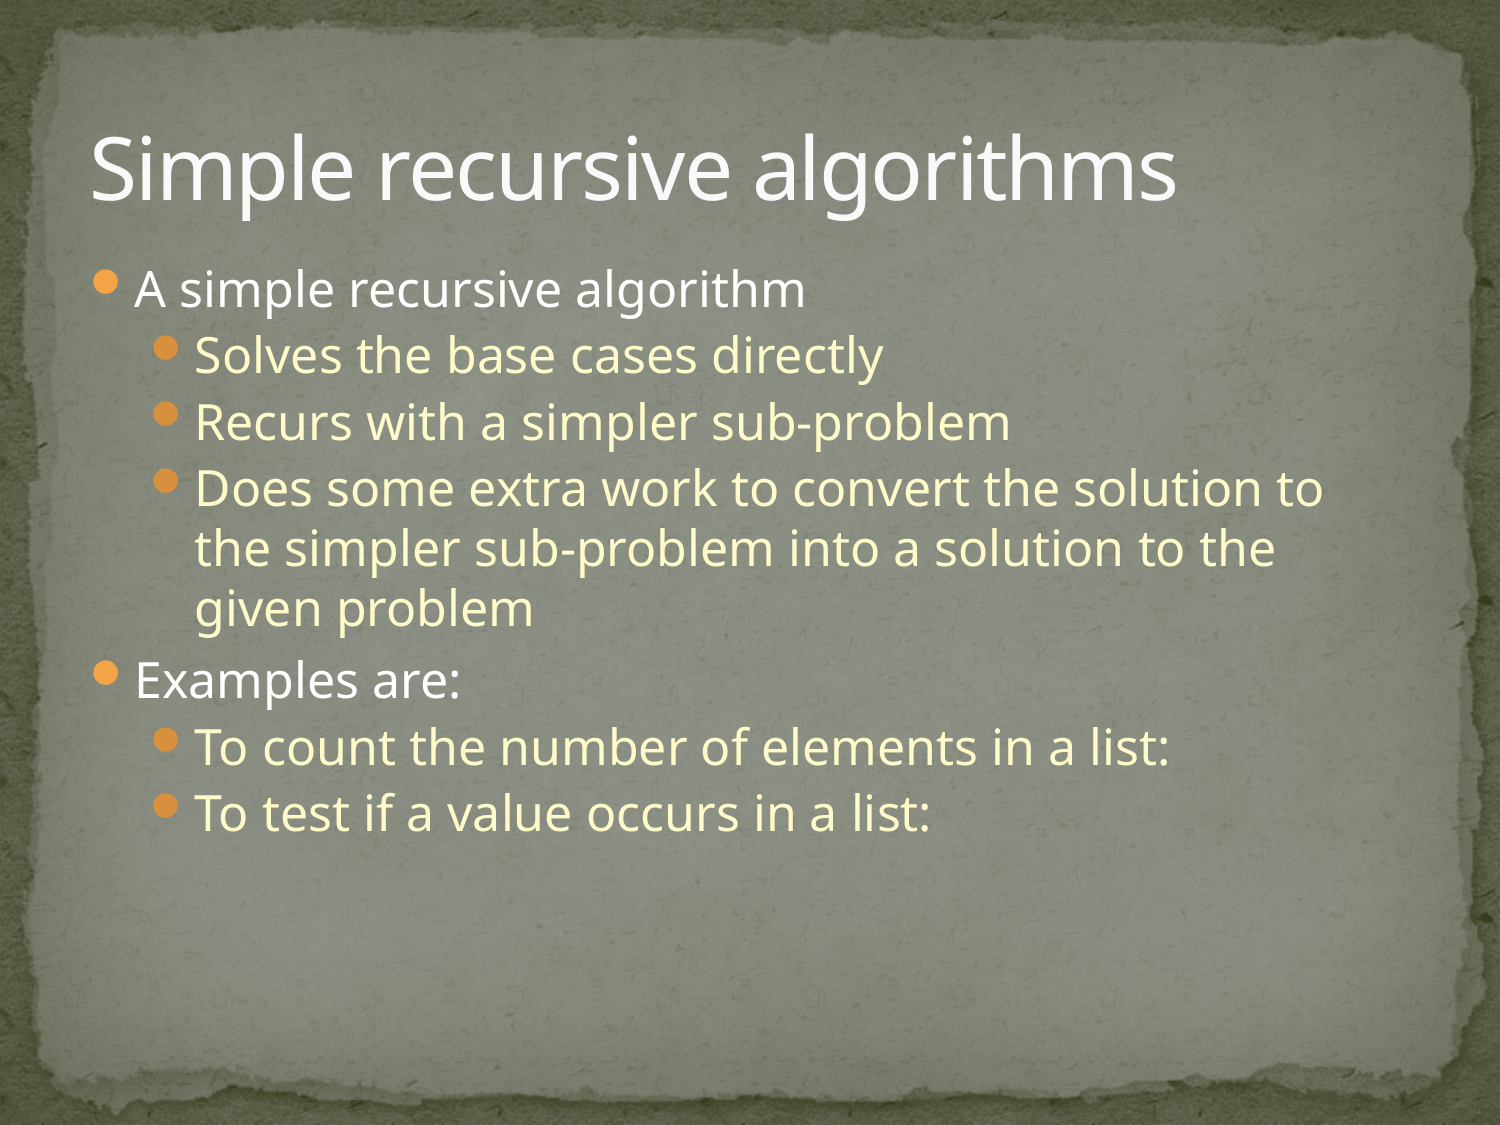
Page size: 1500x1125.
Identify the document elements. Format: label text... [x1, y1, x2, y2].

title Simple recursive algorithms [74, 24, 1425, 225]
list A simple recursive algorithm Solves the base cases directly Recurs with a simpler sub-problem Does some extra work to convert the solution to the simpler sub-problem into a solution to the given problem Examples are: To count the number of elements in a list: To test if a value occurs in a list: [75, 249, 1425, 1000]
